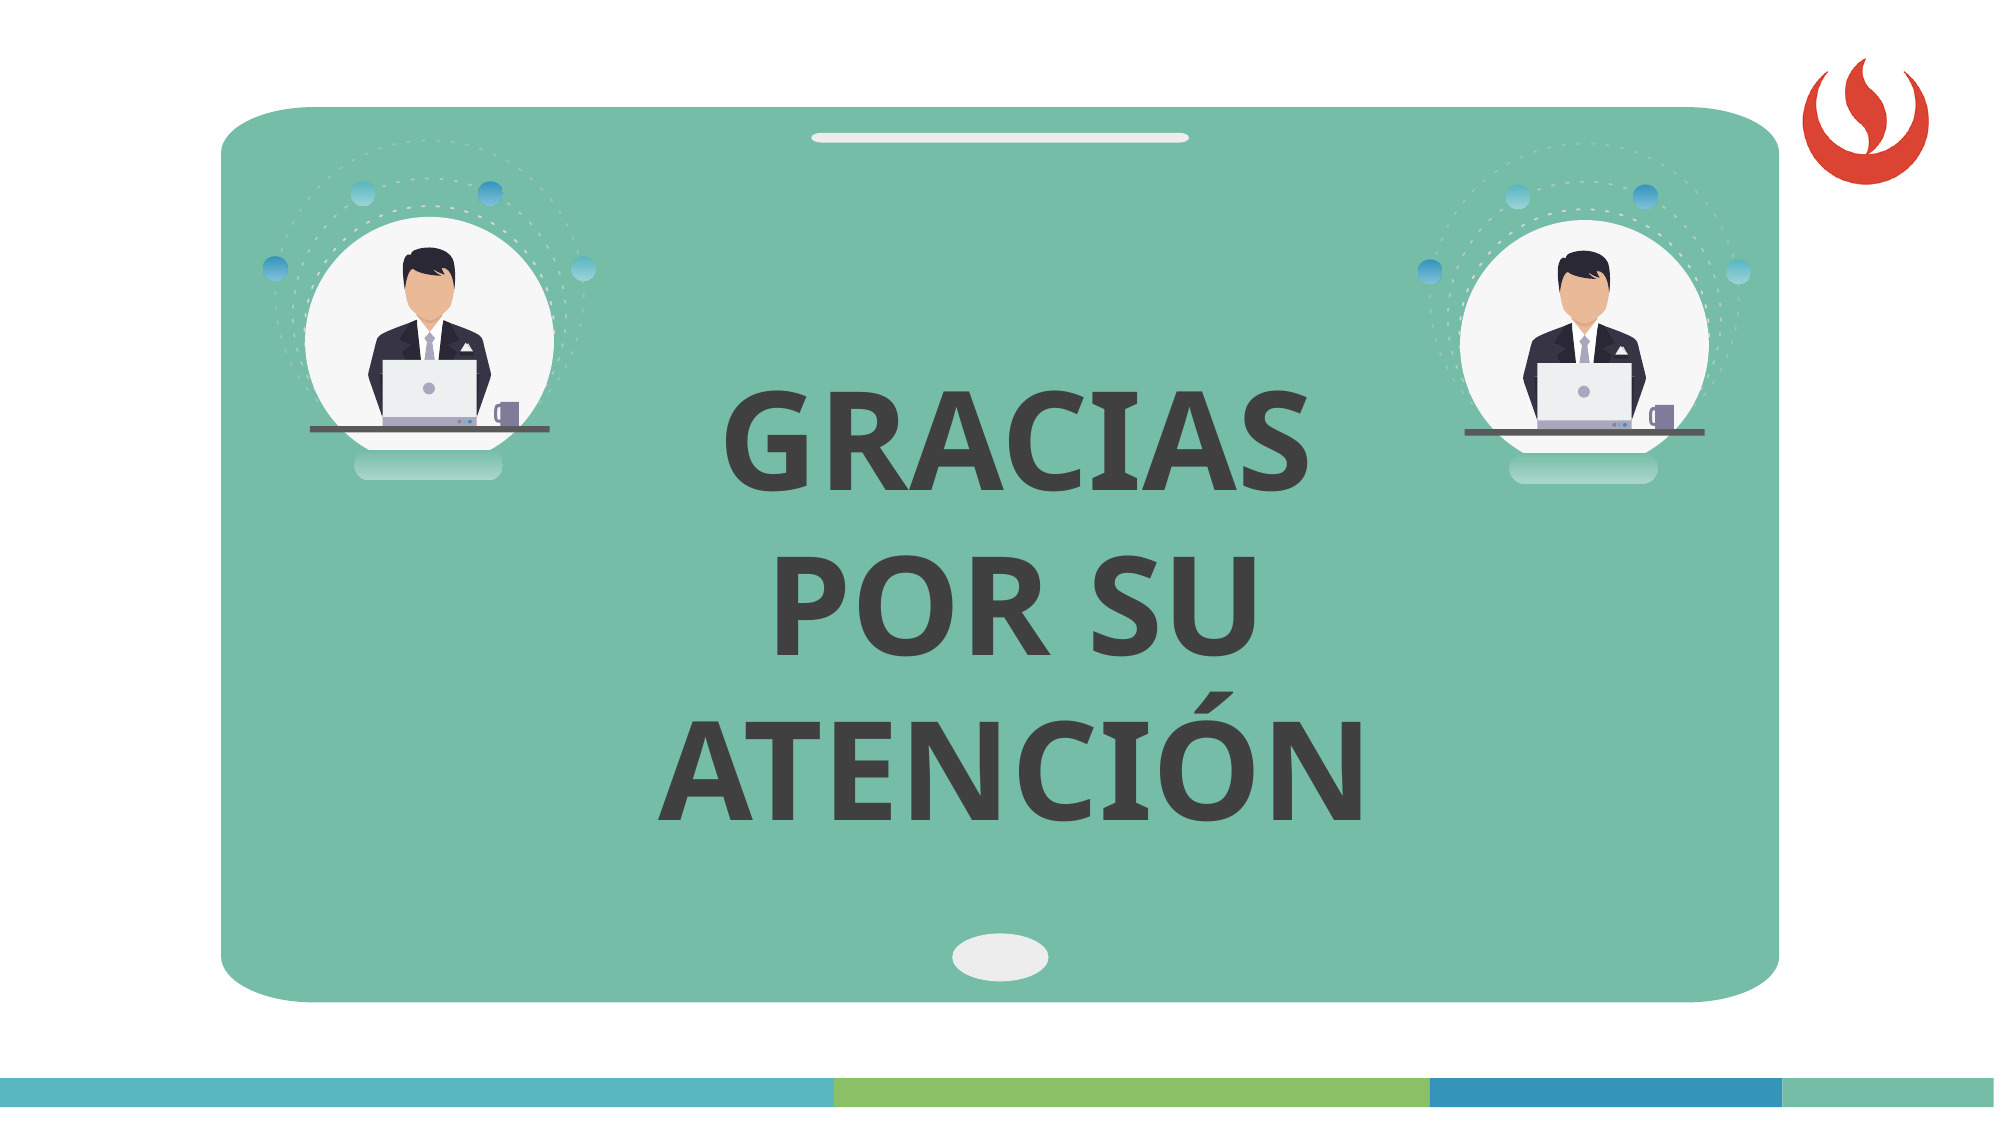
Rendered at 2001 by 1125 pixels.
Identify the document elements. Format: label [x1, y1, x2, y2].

text_box [262, 139, 596, 481]
text_box [221, 107, 1780, 1003]
picture [1795, 49, 1939, 190]
text_box [1417, 142, 1751, 484]
